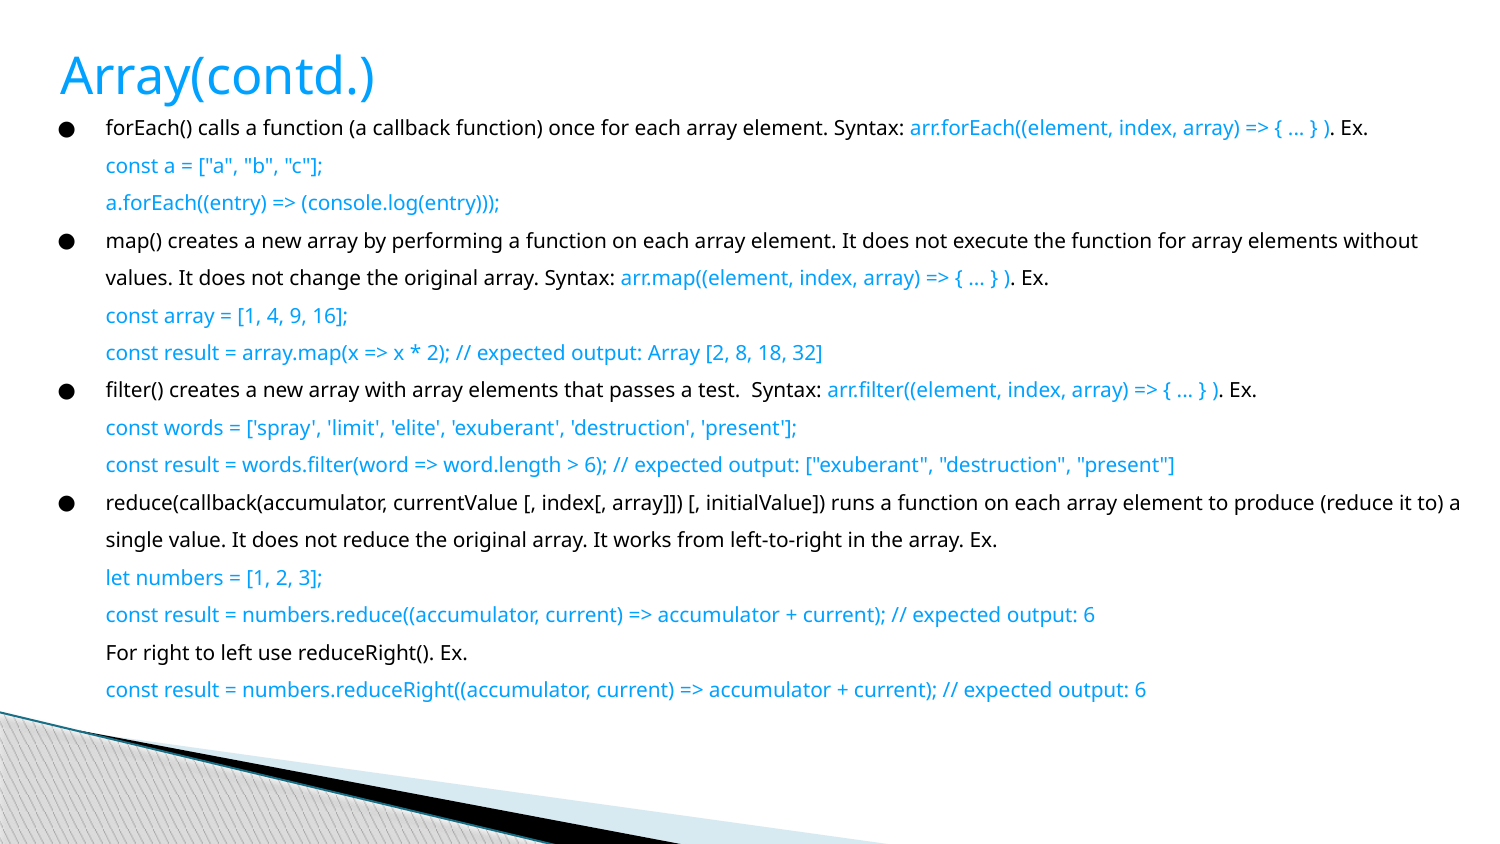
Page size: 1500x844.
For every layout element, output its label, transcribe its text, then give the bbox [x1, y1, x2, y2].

text_box forEach() calls a function (a callback function) once for each array element. Syntax: arr.forEach((element, index, array) => { ... } ). Ex. const a = ["a", "b", "c"]; a.forEach((entry) => (console.log(entry))); map() creates a new array by performing a function on each array element. It does not execute the function for array elements without values. It does not change the original array. Syntax: arr.map((element, index, array) => { ... } ). Ex. const array = [1, 4, 9, 16]; const result = array.map(x => x * 2); // expected output: Array [2, 8, 18, 32] filter() creates a new array with array elements that passes a test. Syntax: arr.filter((element, index, array) => { ... } ). Ex. const words = ['spray', 'limit', 'elite', 'exuberant', 'destruction', 'present']; const result = words.filter(word => word.length > 6); // expected output: ["exuberant", "destruction", "present"] reduce(callback(accumulator, currentValue [, index[, array]]) [, initialValue]) runs a function on each array element to produce (reduce it to) a single value. It does not reduce the original array. It works from left-to-right in the array. Ex. let numbers = [1, 2, 3]; const result = numbers.reduce((accumulator, current) => accumulator + current); // expected output: 6 For right to left use reduceRight(). Ex. const result = numbers.reduceRight((accumulator, current) => accumulator + current); // expected output: 6 [30, 102, 1478, 776]
text_box Array(contd.) [60, 29, 1448, 103]
